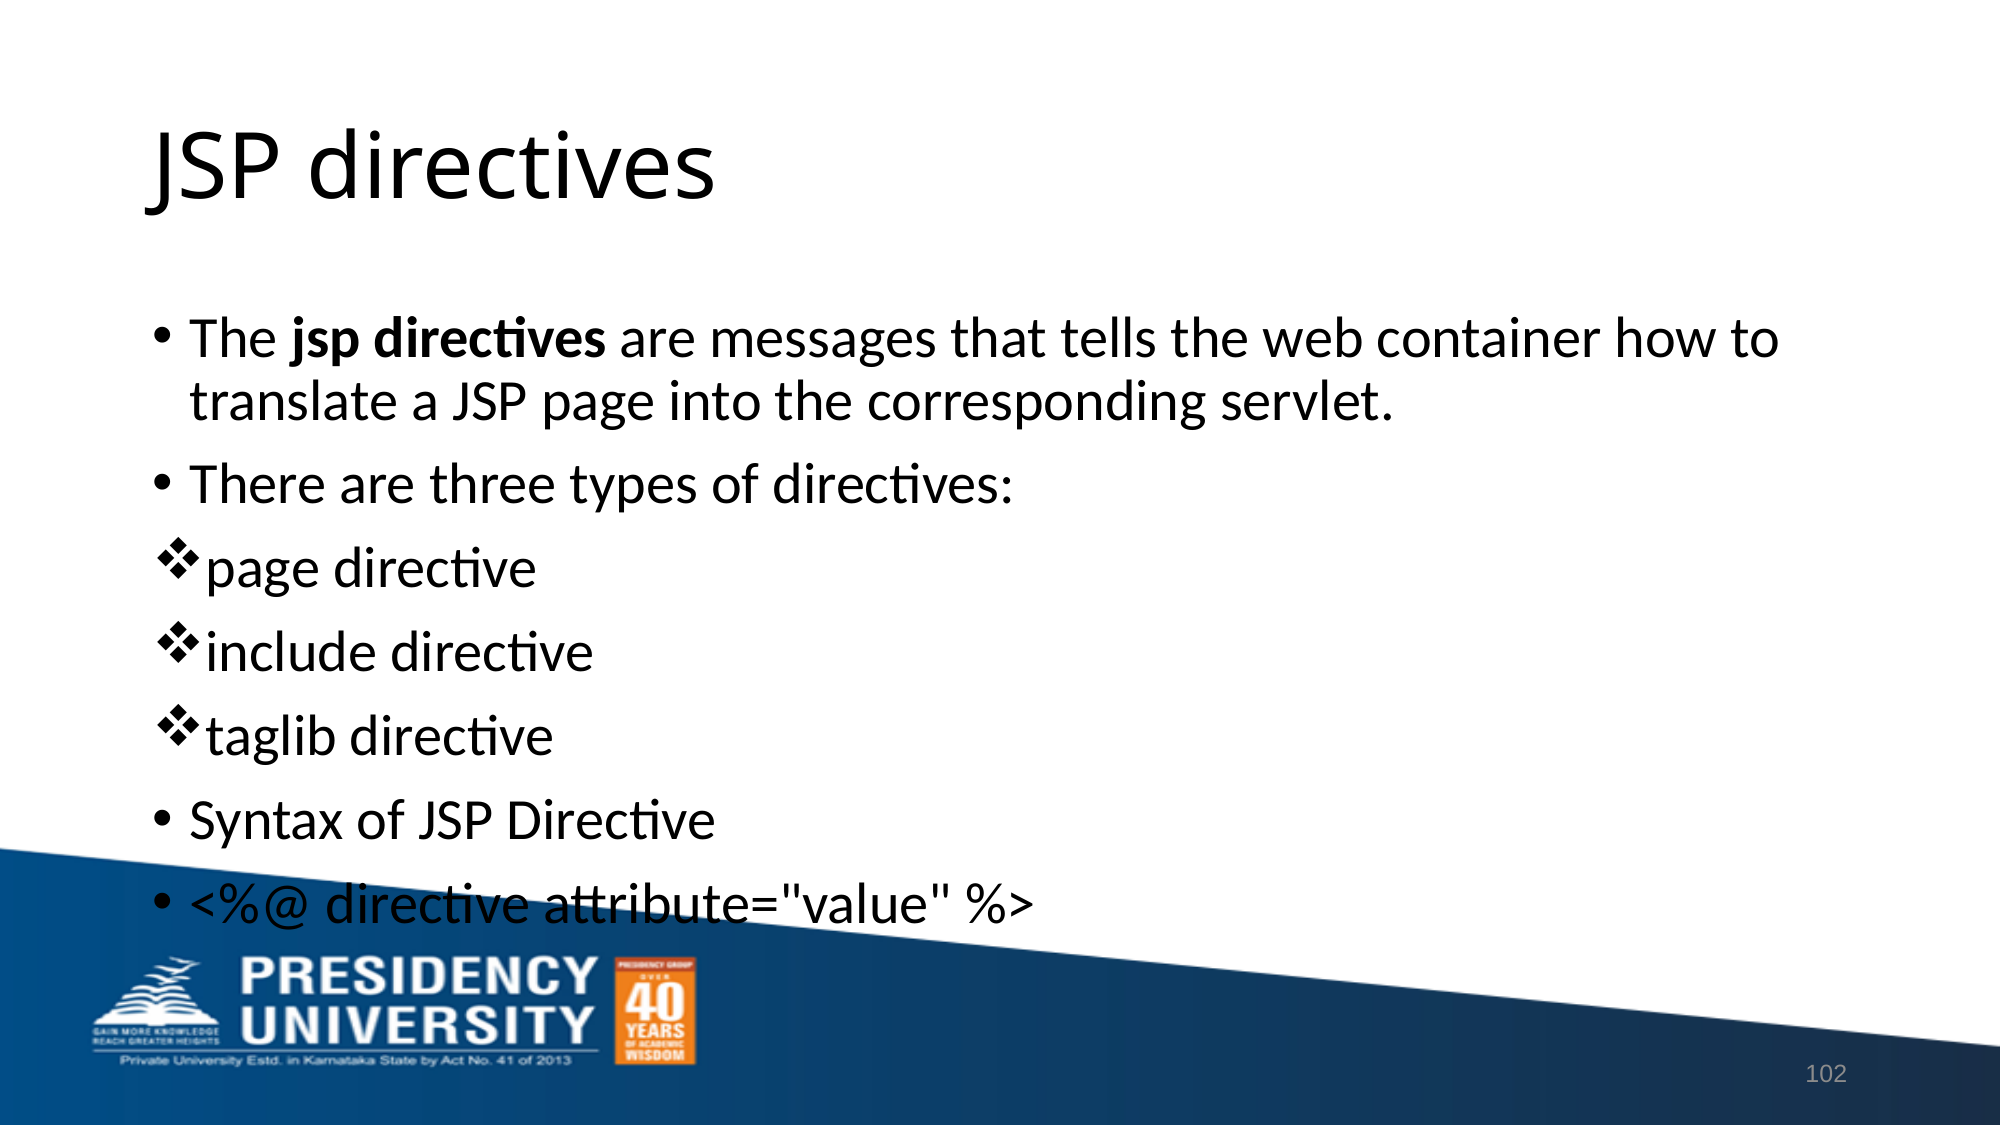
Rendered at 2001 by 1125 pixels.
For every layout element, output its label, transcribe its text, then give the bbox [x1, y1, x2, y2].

title JSP directives [137, 59, 1863, 278]
slide_number 102 [1412, 1042, 1863, 1103]
list The jsp directives are messages that tells the web container how to translate a JSP page into the corresponding servlet. There are three types of directives: page directive include directive taglib directive Syntax of JSP Directive <%@ directive attribute="value" %> [137, 299, 1863, 1014]
picture [0, 845, 2000, 1125]
